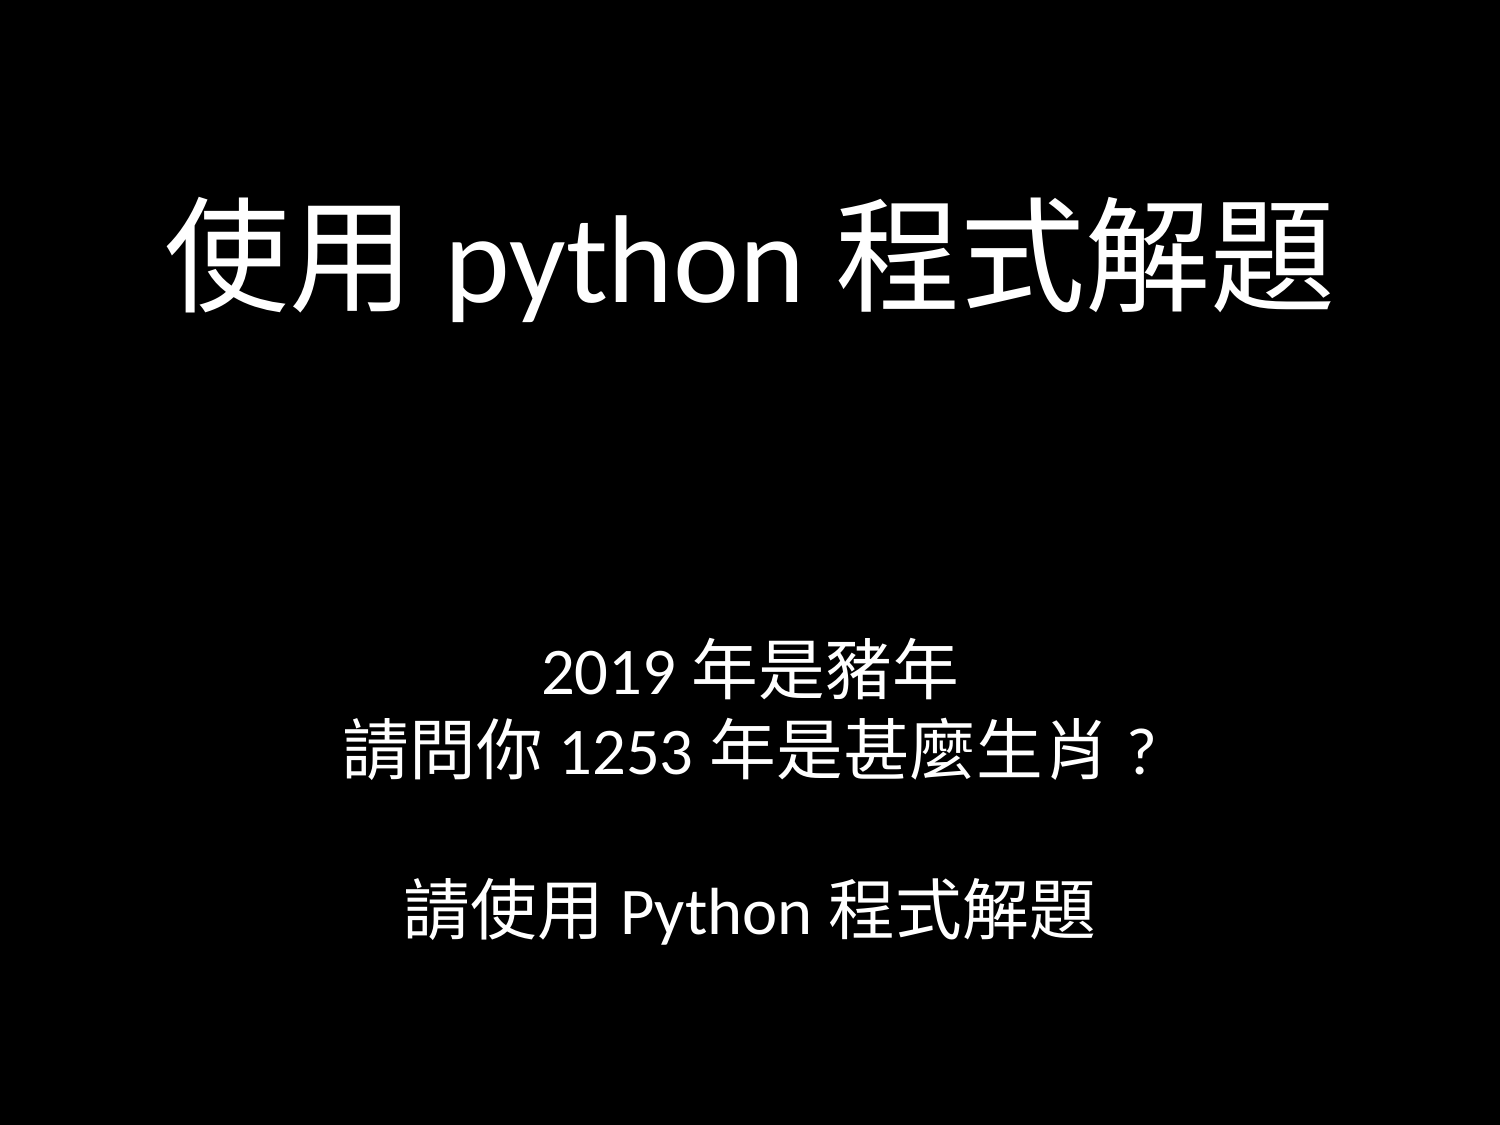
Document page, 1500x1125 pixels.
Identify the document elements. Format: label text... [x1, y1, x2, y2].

text_box 使用python程式解題 2019年是豬年 請問你1253年是甚麼生肖? 請使用Python程式解題 [0, 0, 1500, 1125]
